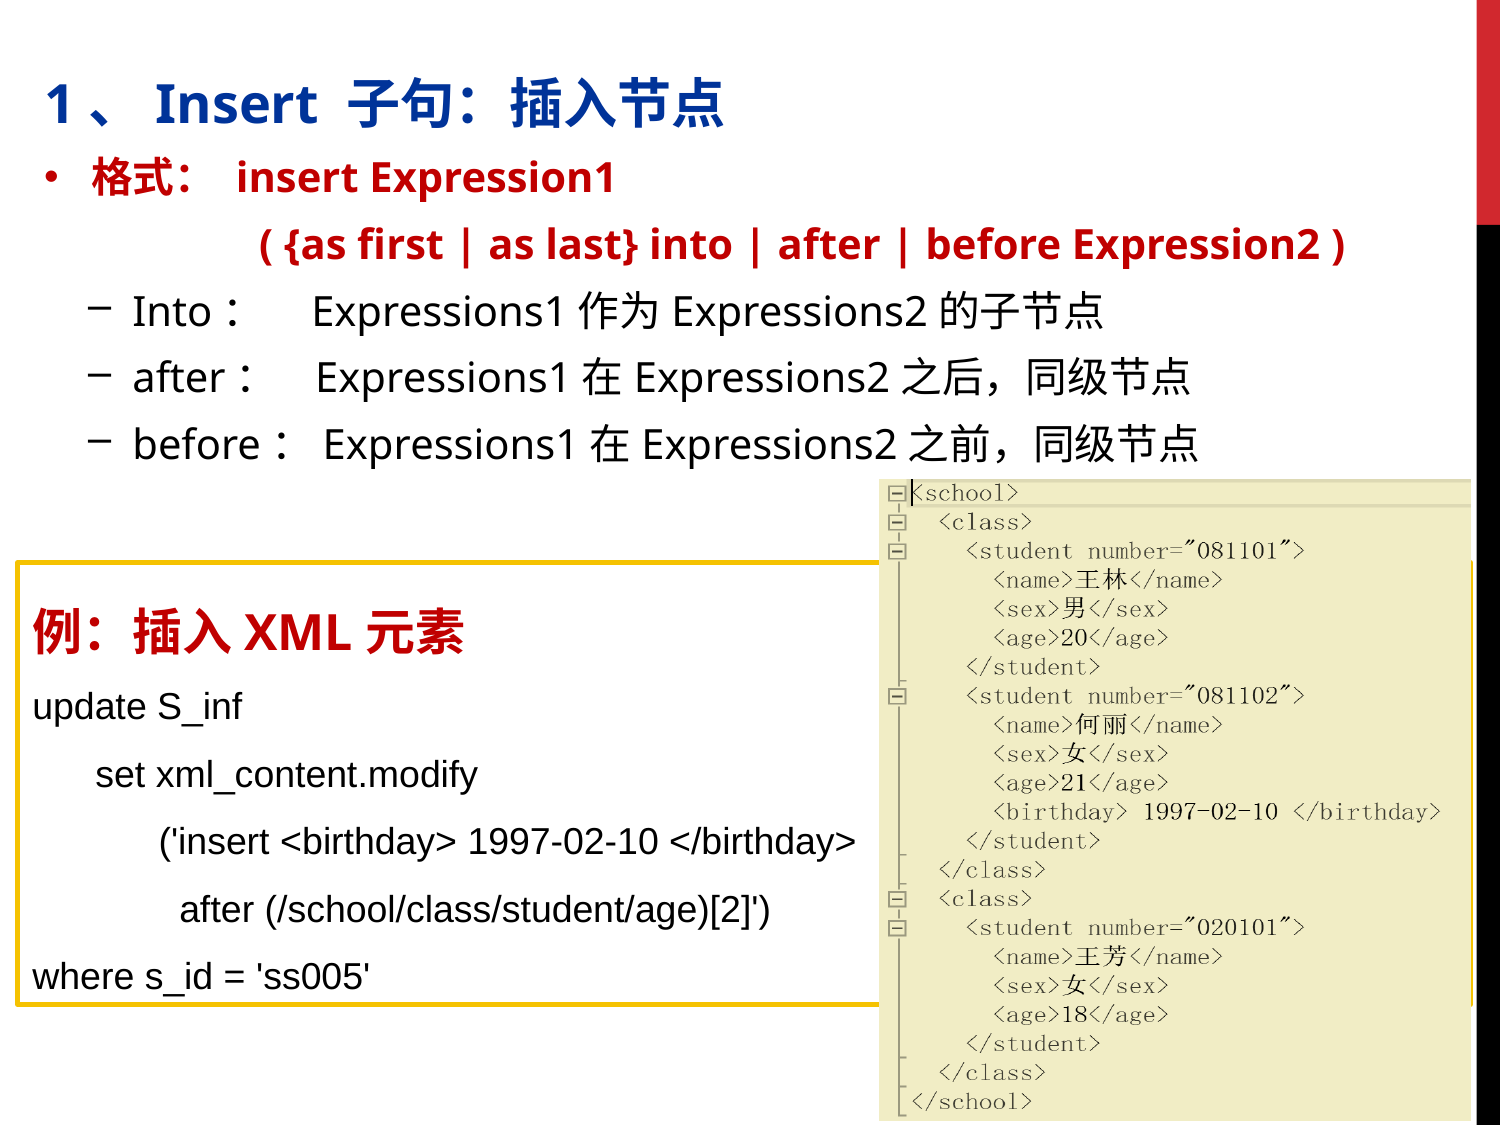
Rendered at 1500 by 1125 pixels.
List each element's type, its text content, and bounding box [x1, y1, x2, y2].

picture [879, 479, 1472, 1121]
text_box 例：插入XML元素 update S_inf set xml_content.modify ('insert <birthday> 1997-02-10 </birthday> after (/school/class/student/age)[2]') where s_id = 'ss005' [15, 560, 878, 1007]
text_box 1、Insert 子句：插入节点 格式： insert Expression1 ( {as first | as last} into | after | before Expression2 ) Into： Expressions1作为Expressions2的子节点 after： Expressions1在Expressions2之后，同级节点 before：Expressions1在Expressions2之前，同级节点 [29, 29, 1401, 476]
